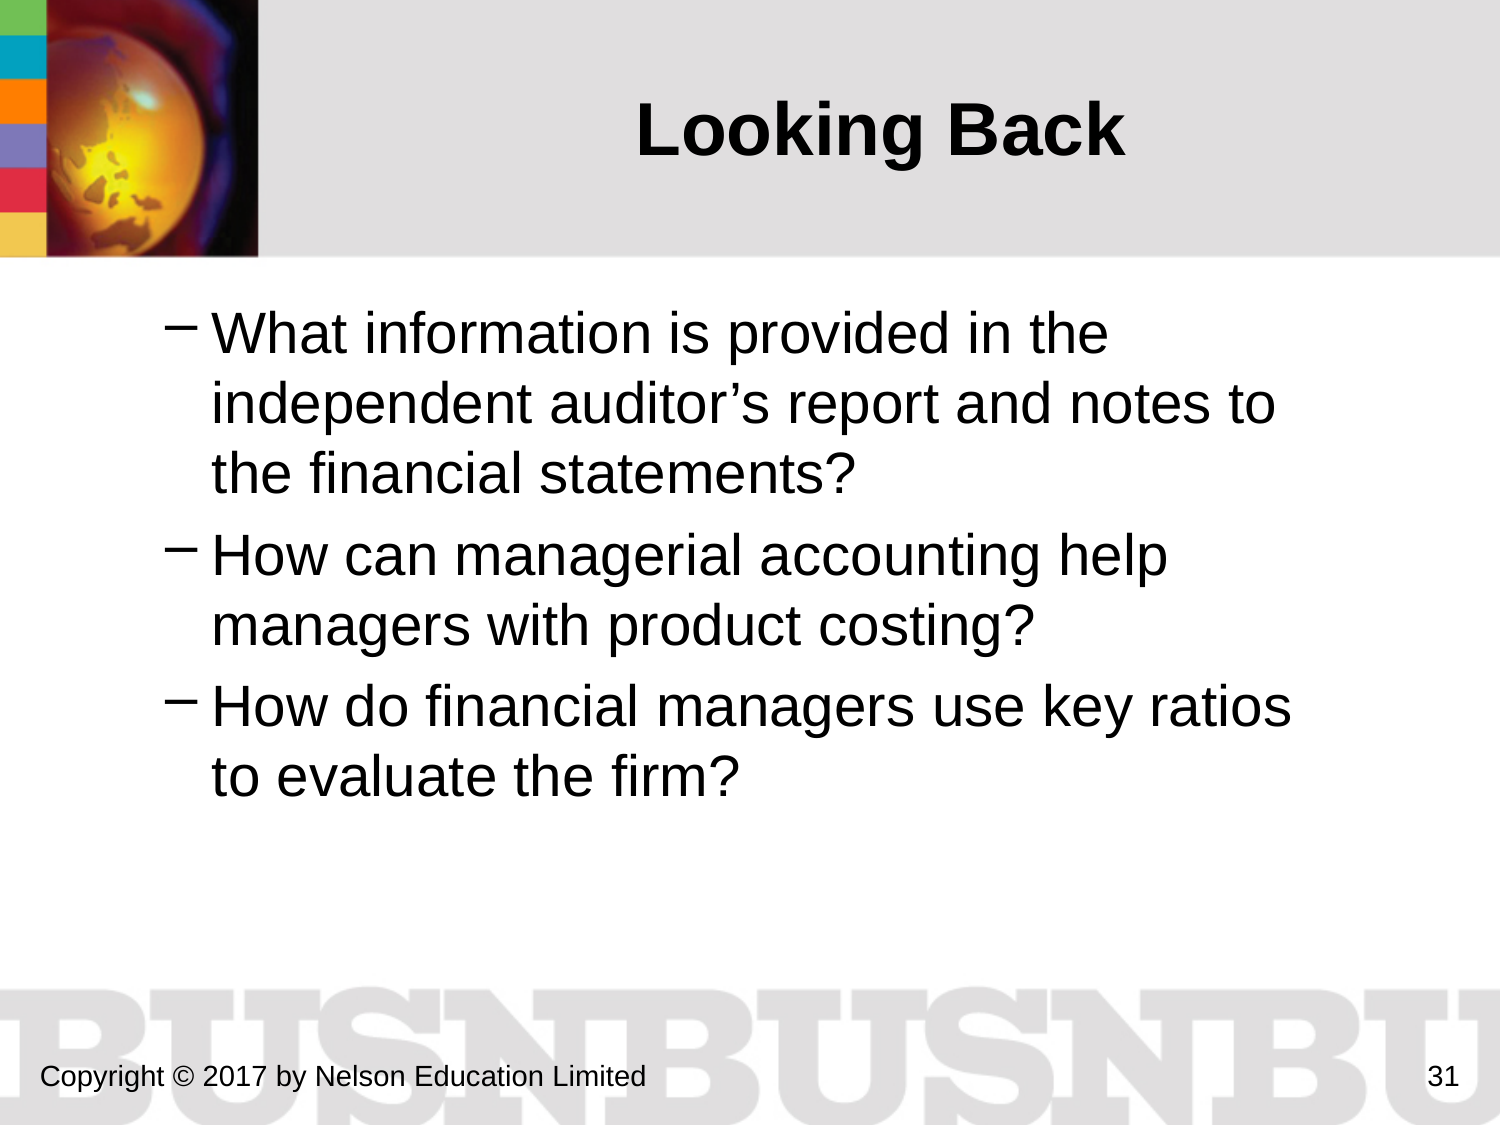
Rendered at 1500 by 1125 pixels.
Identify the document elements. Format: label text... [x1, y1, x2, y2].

list What information is provided in the independent auditor’s report and notes to the financial statements? How can managerial accounting help managers with product costing? How do financial managers use key ratios to evaluate the firm? [74, 287, 1351, 963]
footer Copyright © 2017 by Nelson Education Limited [24, 1050, 888, 1125]
picture [0, 0, 1500, 1125]
slide_number 31 [1162, 1050, 1475, 1125]
title Looking Back [262, 0, 1500, 251]
